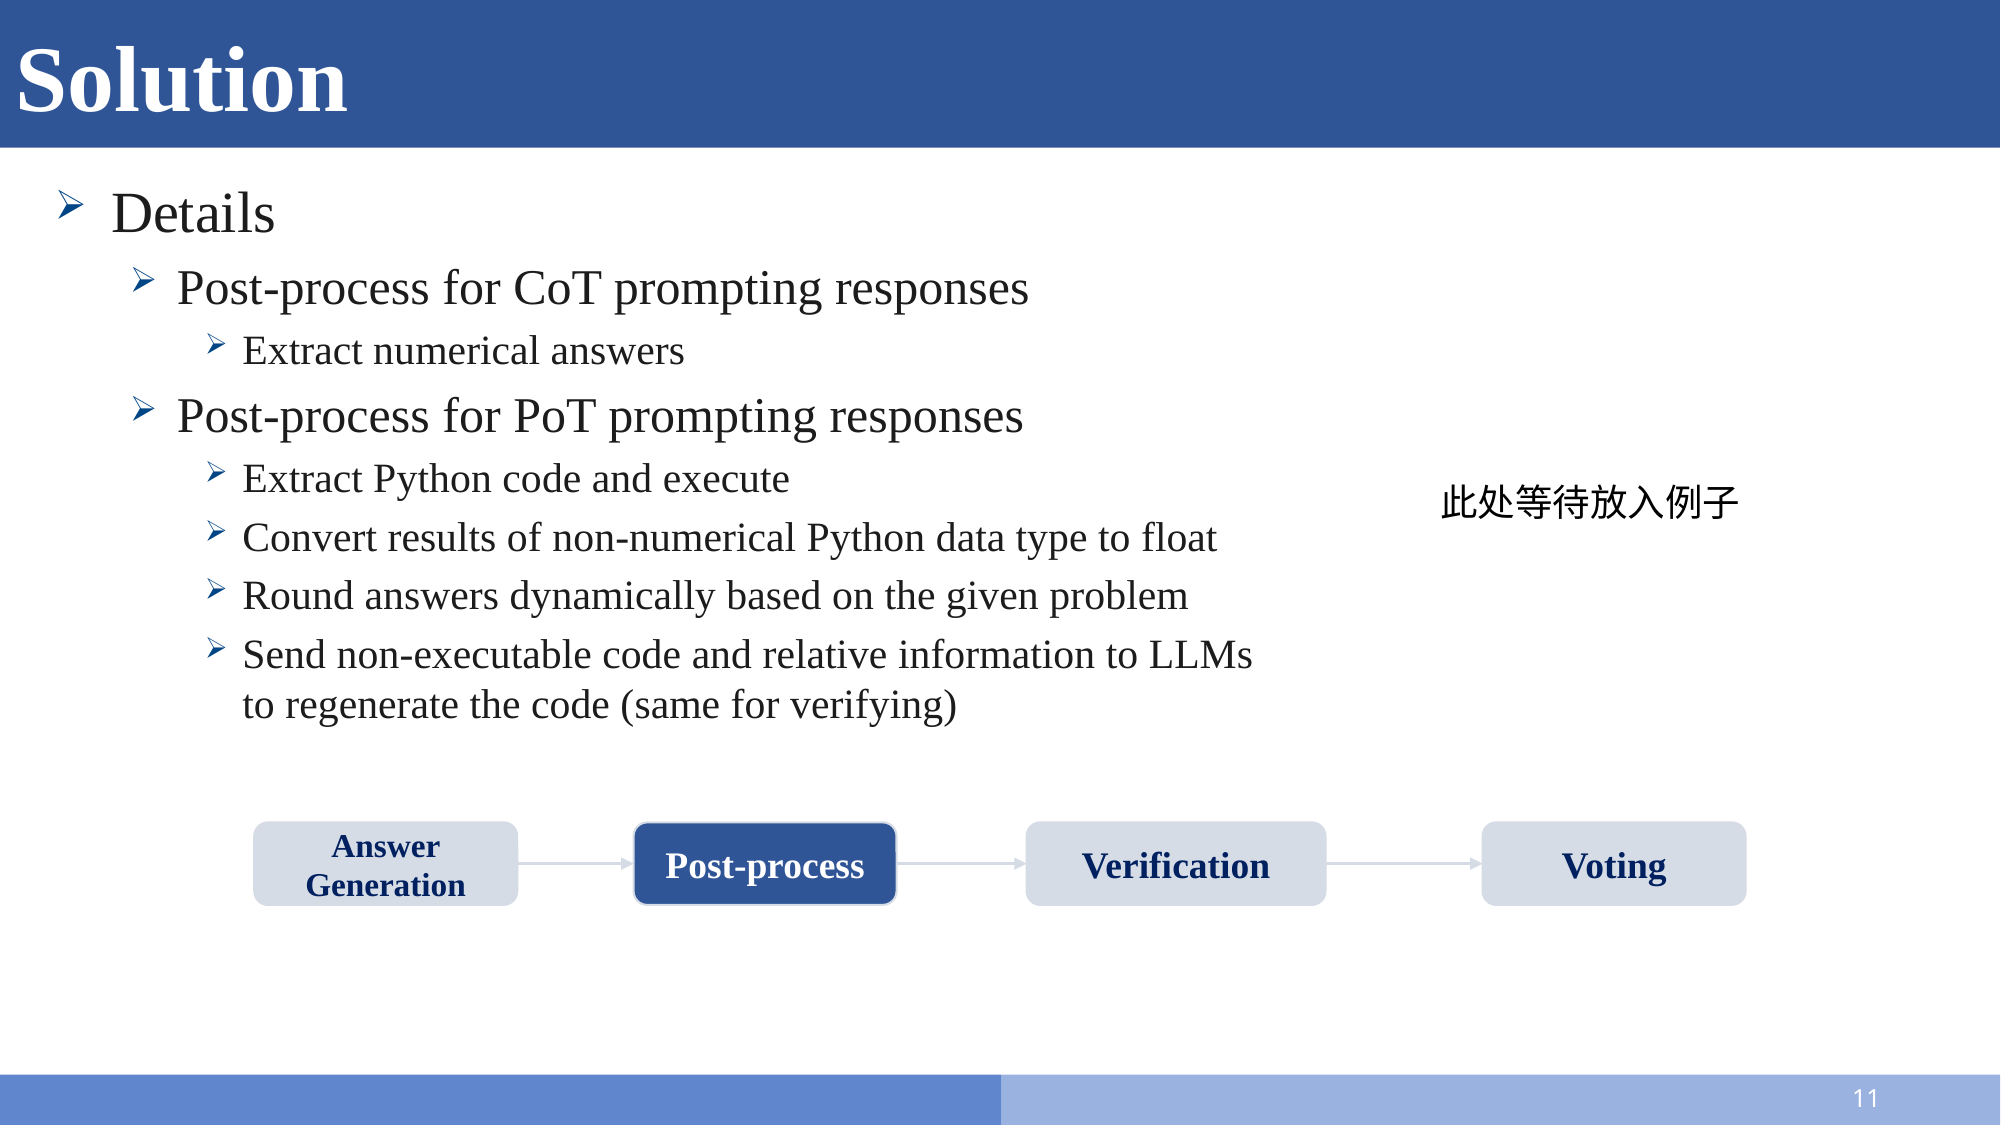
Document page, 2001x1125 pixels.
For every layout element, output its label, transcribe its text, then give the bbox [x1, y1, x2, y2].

text_box Details Post-process for CoT prompting responses Extract numerical answers Post-process for PoT prompting responses Extract Python code and execute Convert results of non-numerical Python data type to float Round answers dynamically based on the given problem Send non-executable code and relative information to LLMs to regenerate the code (same for verifying) [54, 174, 2000, 1059]
text_box 此处等待放入例子 [1425, 471, 1906, 532]
title Solution [0, 0, 2000, 148]
slide_number 11 [1775, 1077, 1881, 1123]
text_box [254, 822, 1746, 905]
